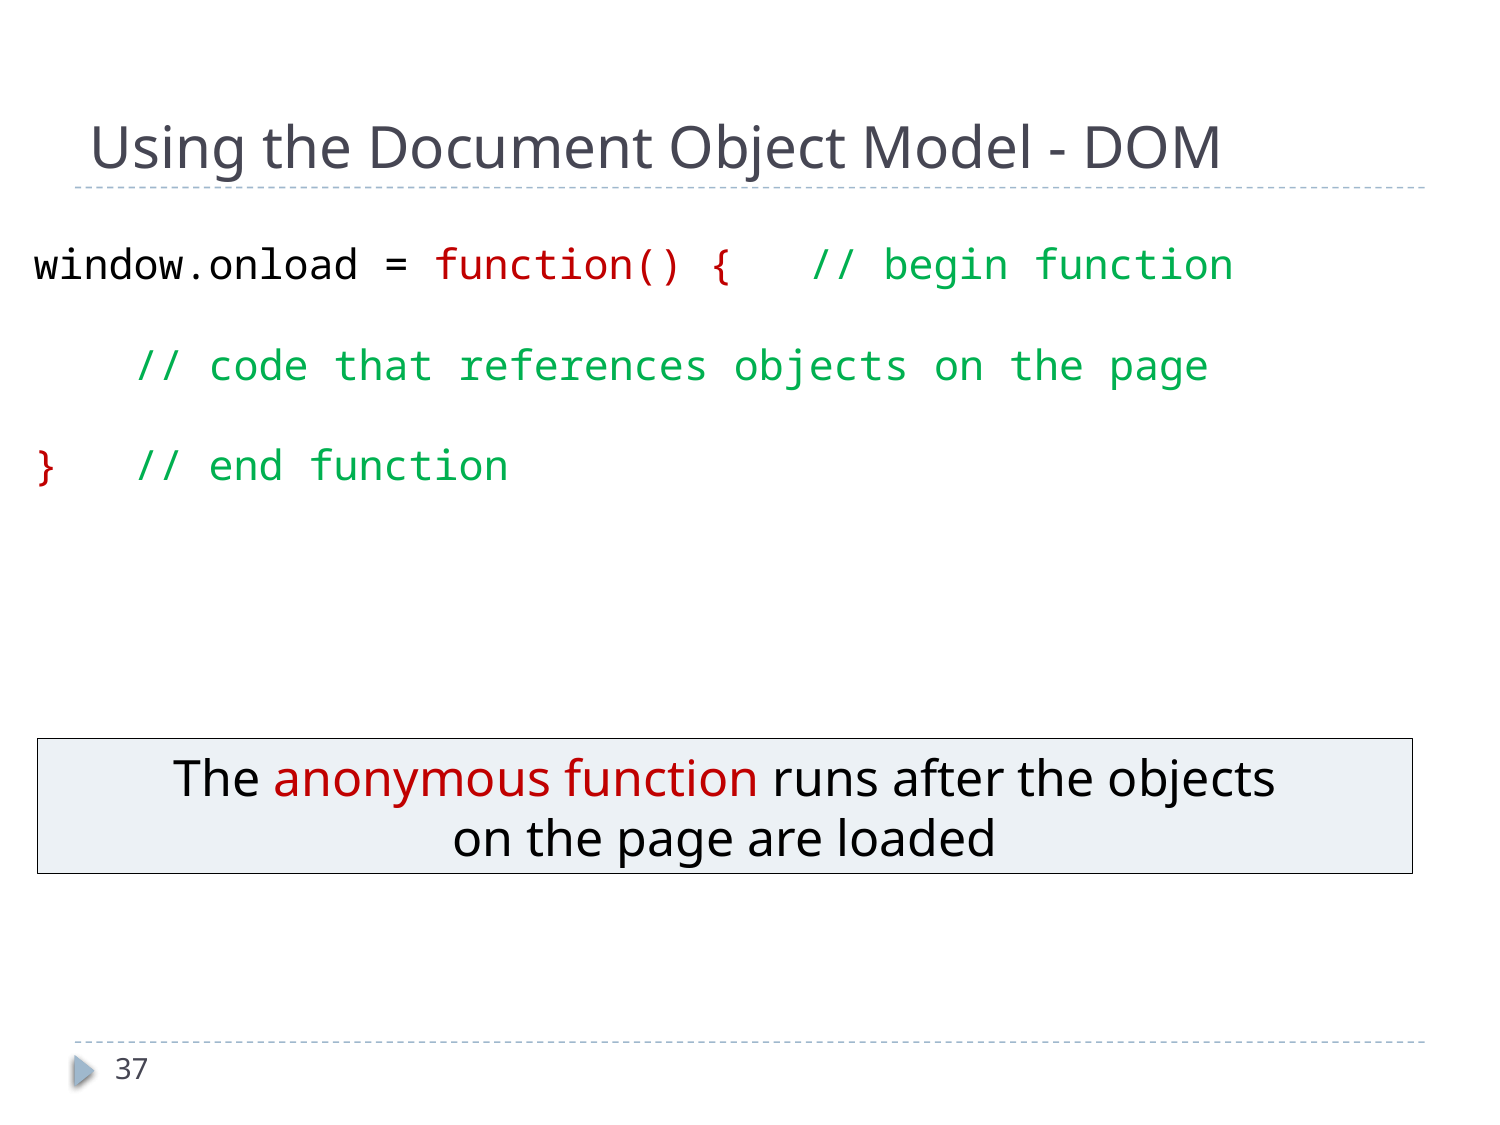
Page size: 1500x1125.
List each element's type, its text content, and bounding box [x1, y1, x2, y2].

slide_number 37 [100, 1042, 426, 1103]
text_box window.onload = function() { // begin function // code that references objects on the page } // end function [18, 230, 1482, 496]
title Using the Document Object Model - DOM [75, 37, 1425, 188]
text_box The anonymous function runs after the objects on the page are loaded [37, 738, 1413, 874]
